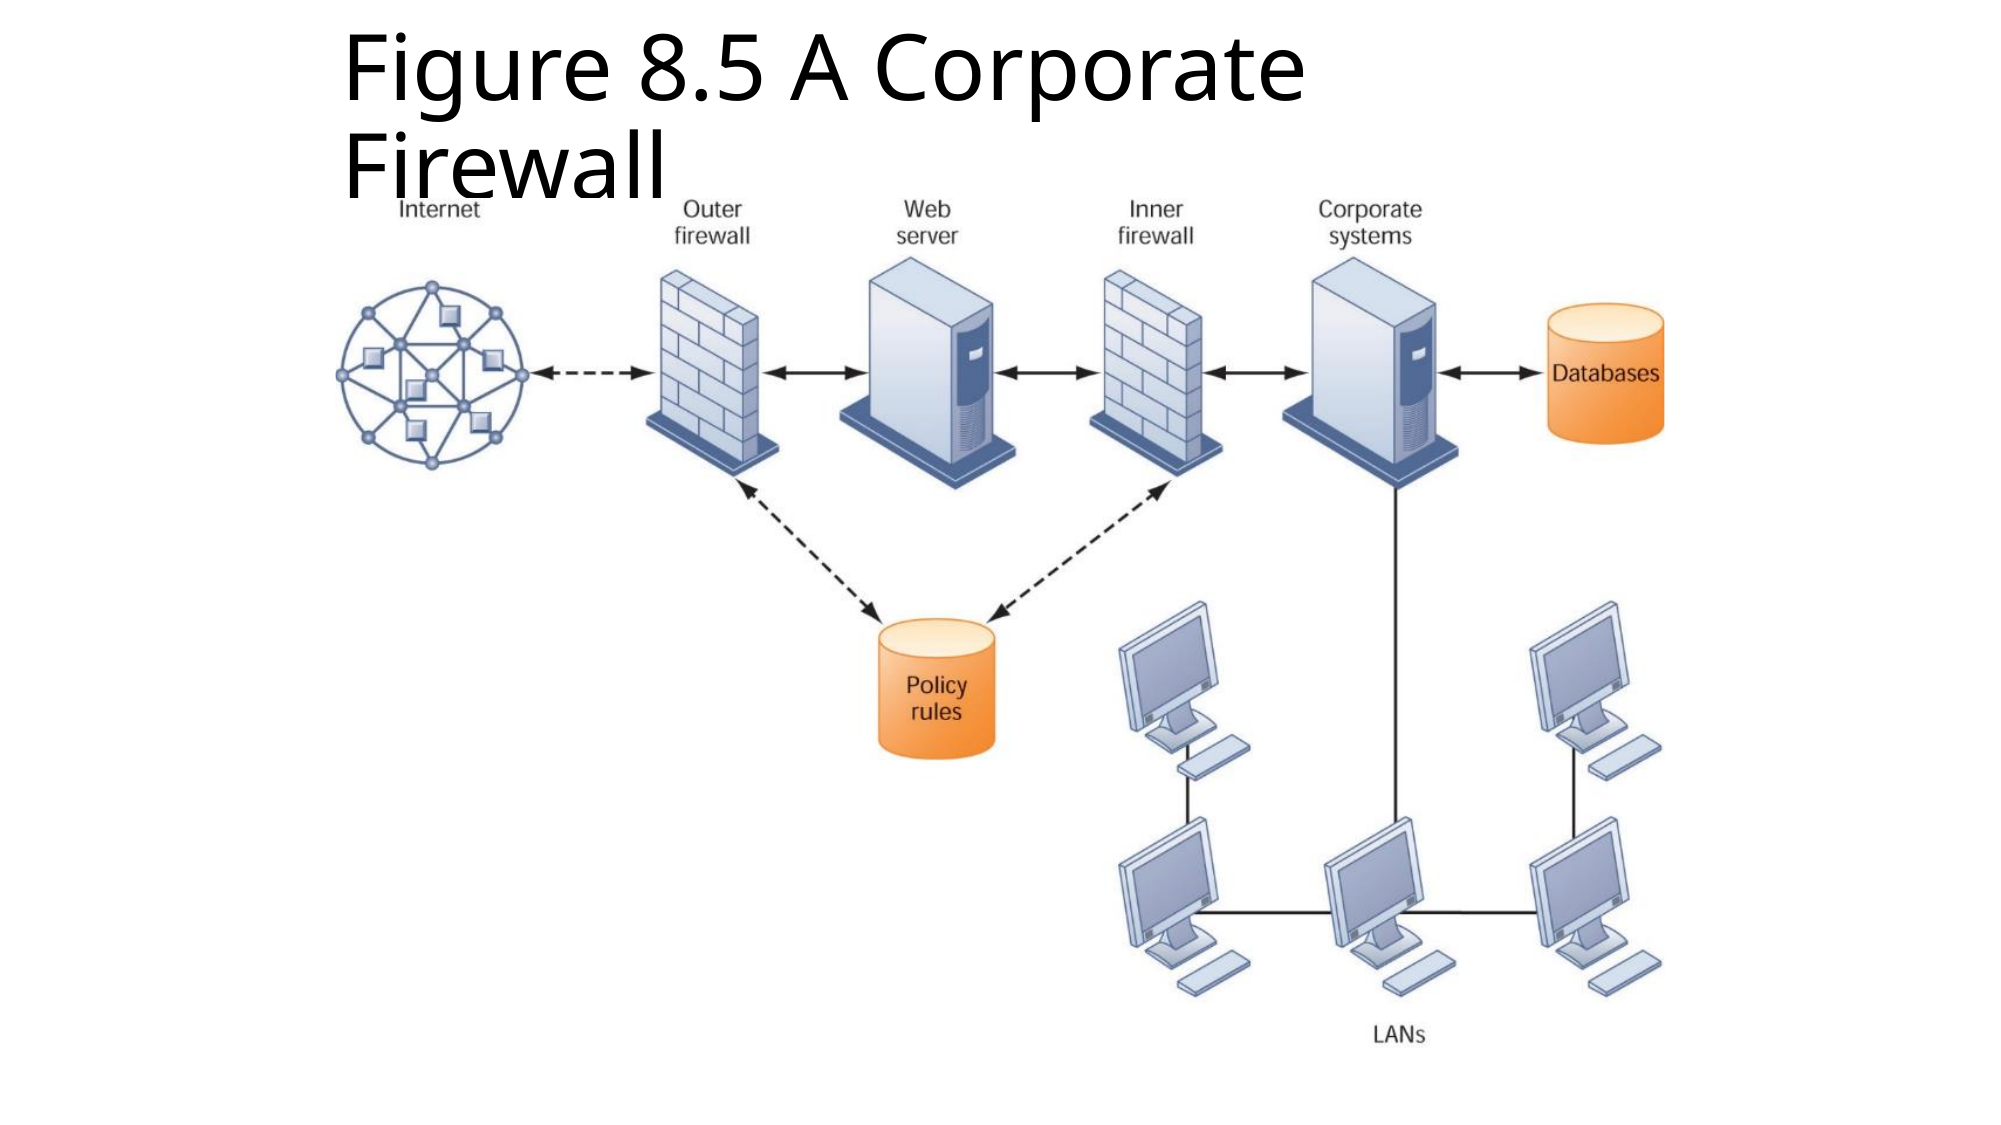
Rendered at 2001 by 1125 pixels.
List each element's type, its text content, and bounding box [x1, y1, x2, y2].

title Figure 8.5 A Corporate Firewall [326, 14, 1675, 227]
picture [335, 198, 1665, 1048]
